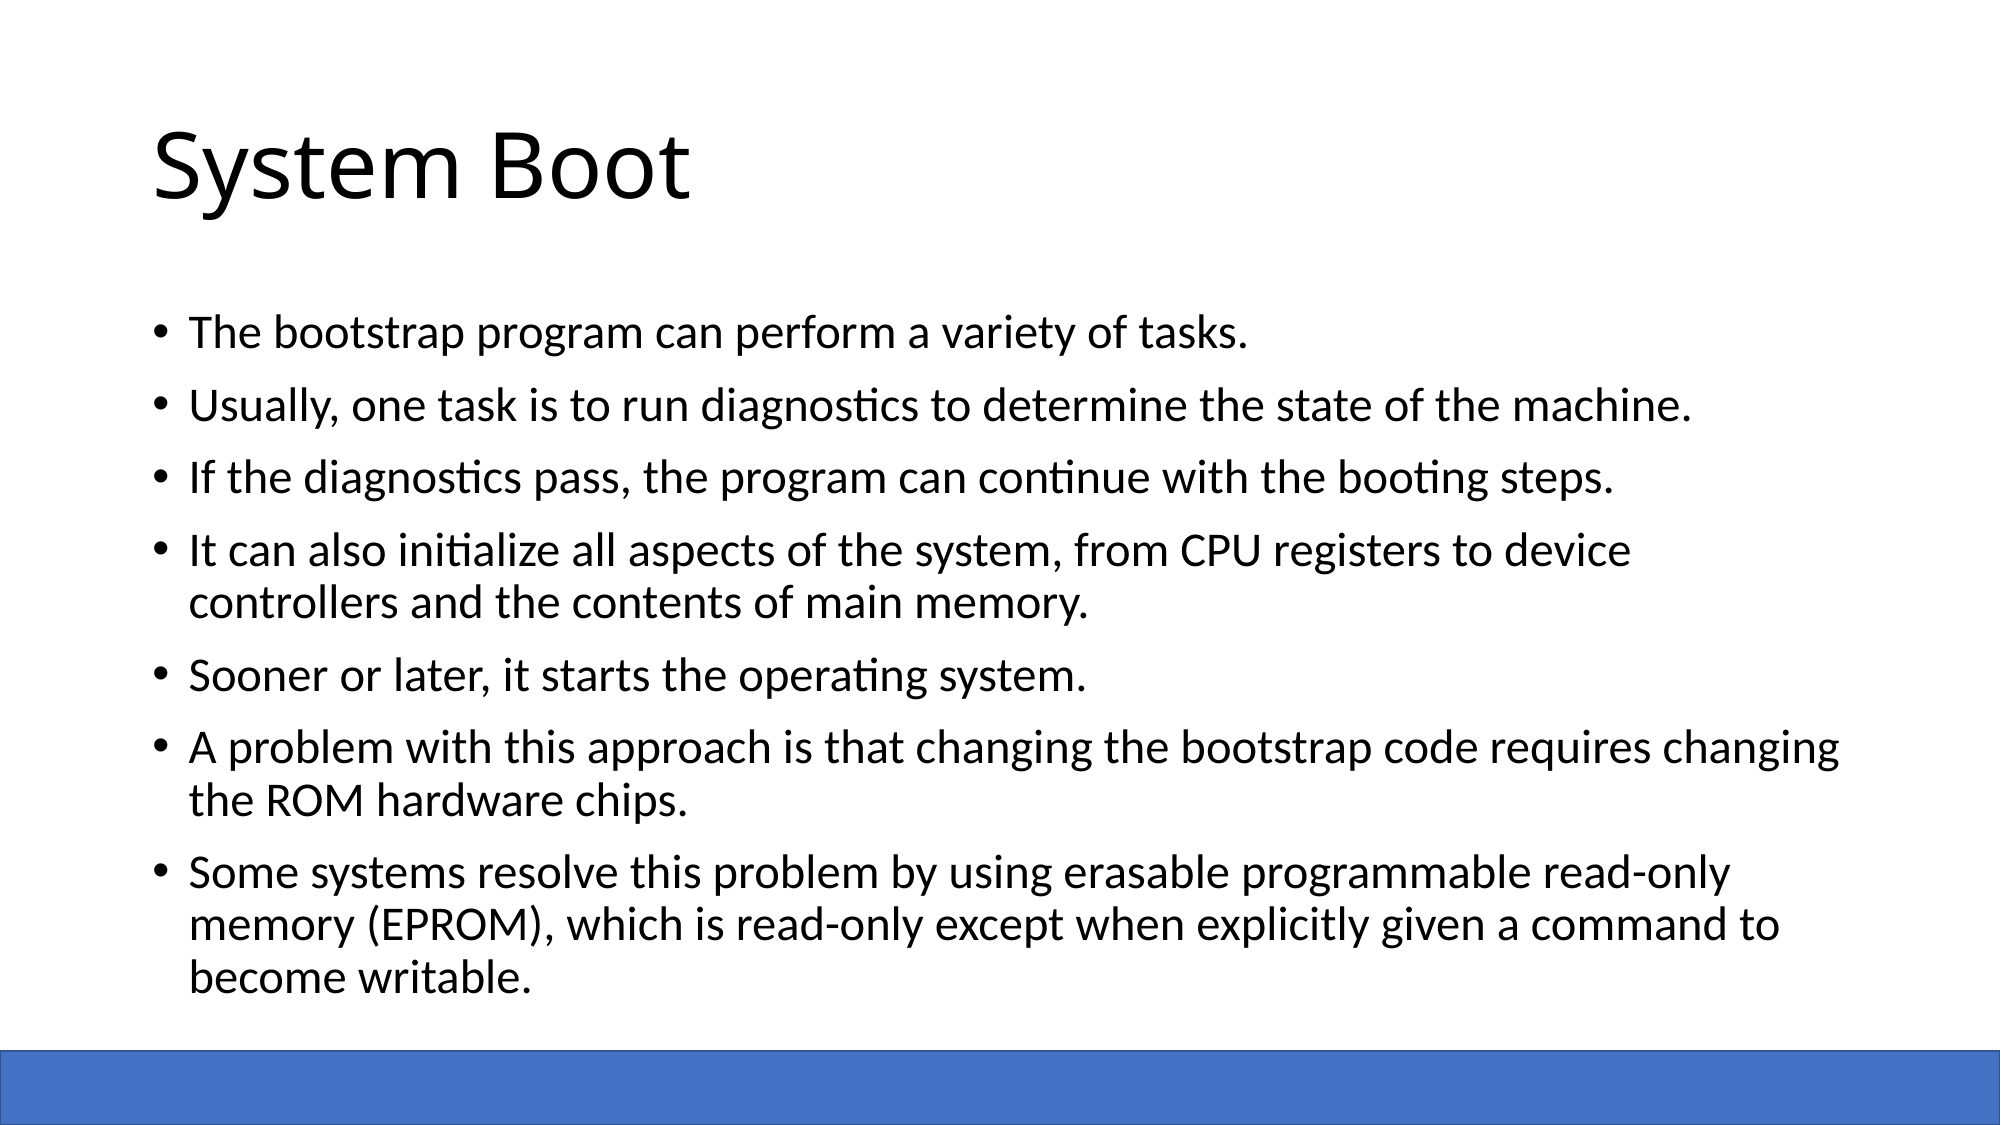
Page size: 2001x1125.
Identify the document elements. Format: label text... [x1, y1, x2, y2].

title System Boot [137, 59, 1863, 278]
list The bootstrap program can perform a variety of tasks. Usually, one task is to run diagnostics to determine the state of the machine. If the diagnostics pass, the program can continue with the booting steps. It can also initialize all aspects of the system, from CPU registers to device controllers and the contents of main memory. Sooner or later, it starts the operating system. A problem with this approach is that changing the bootstrap code requires changing the ROM hardware chips. Some systems resolve this problem by using erasable programmable read-only memory (EPROM), which is read-only except when explicitly given a command to become writable. [137, 299, 1863, 1014]
text_box [0, 1050, 2000, 1125]
